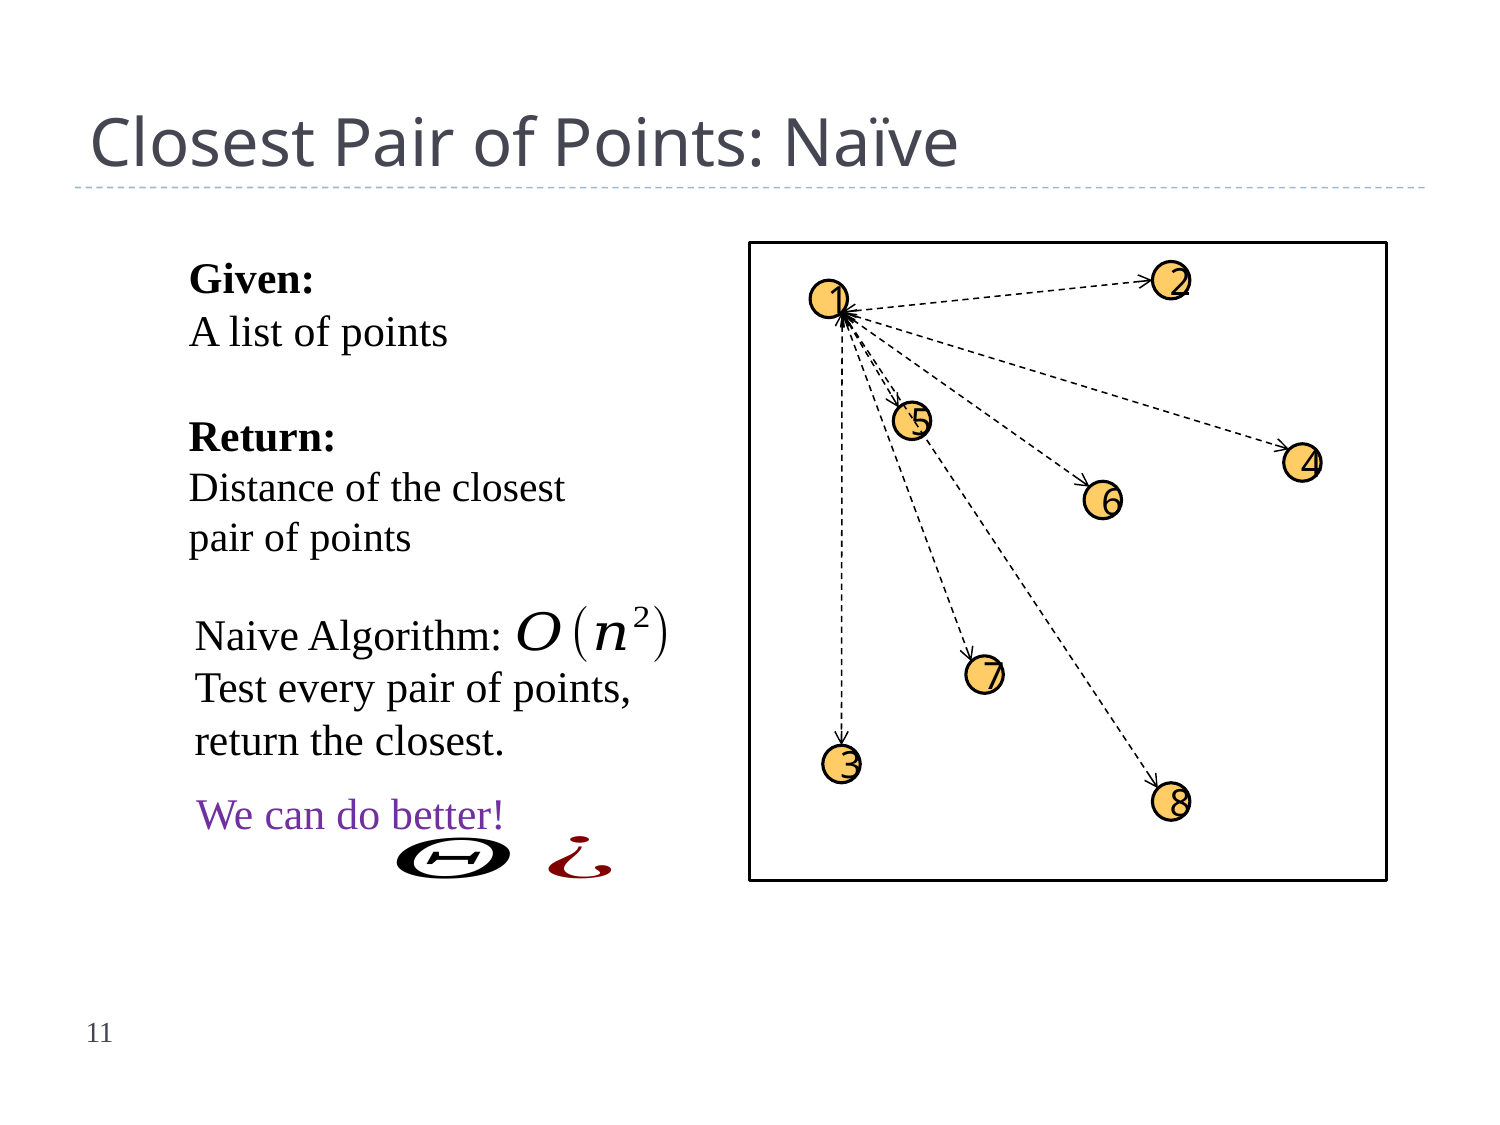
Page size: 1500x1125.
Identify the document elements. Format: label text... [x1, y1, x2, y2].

text_box 8 [1150, 801, 1192, 822]
text_box [748, 241, 1388, 882]
text_box 3 [821, 744, 835, 784]
text_box Naive Algorithm: Test every pair of points, return the closest. [179, 598, 649, 772]
text_box 2 [1150, 259, 1192, 279]
slide_number 11 [70, 1006, 334, 1052]
text_box 4 [1296, 442, 1323, 483]
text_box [841, 279, 1290, 789]
title Closest Pair of Points: Naïve [75, 24, 1425, 188]
text_box 1 [808, 278, 840, 320]
text_box We can do better! [181, 778, 521, 846]
text_box Given: A list of points Return: Distance of the closest pair of points [173, 242, 649, 568]
